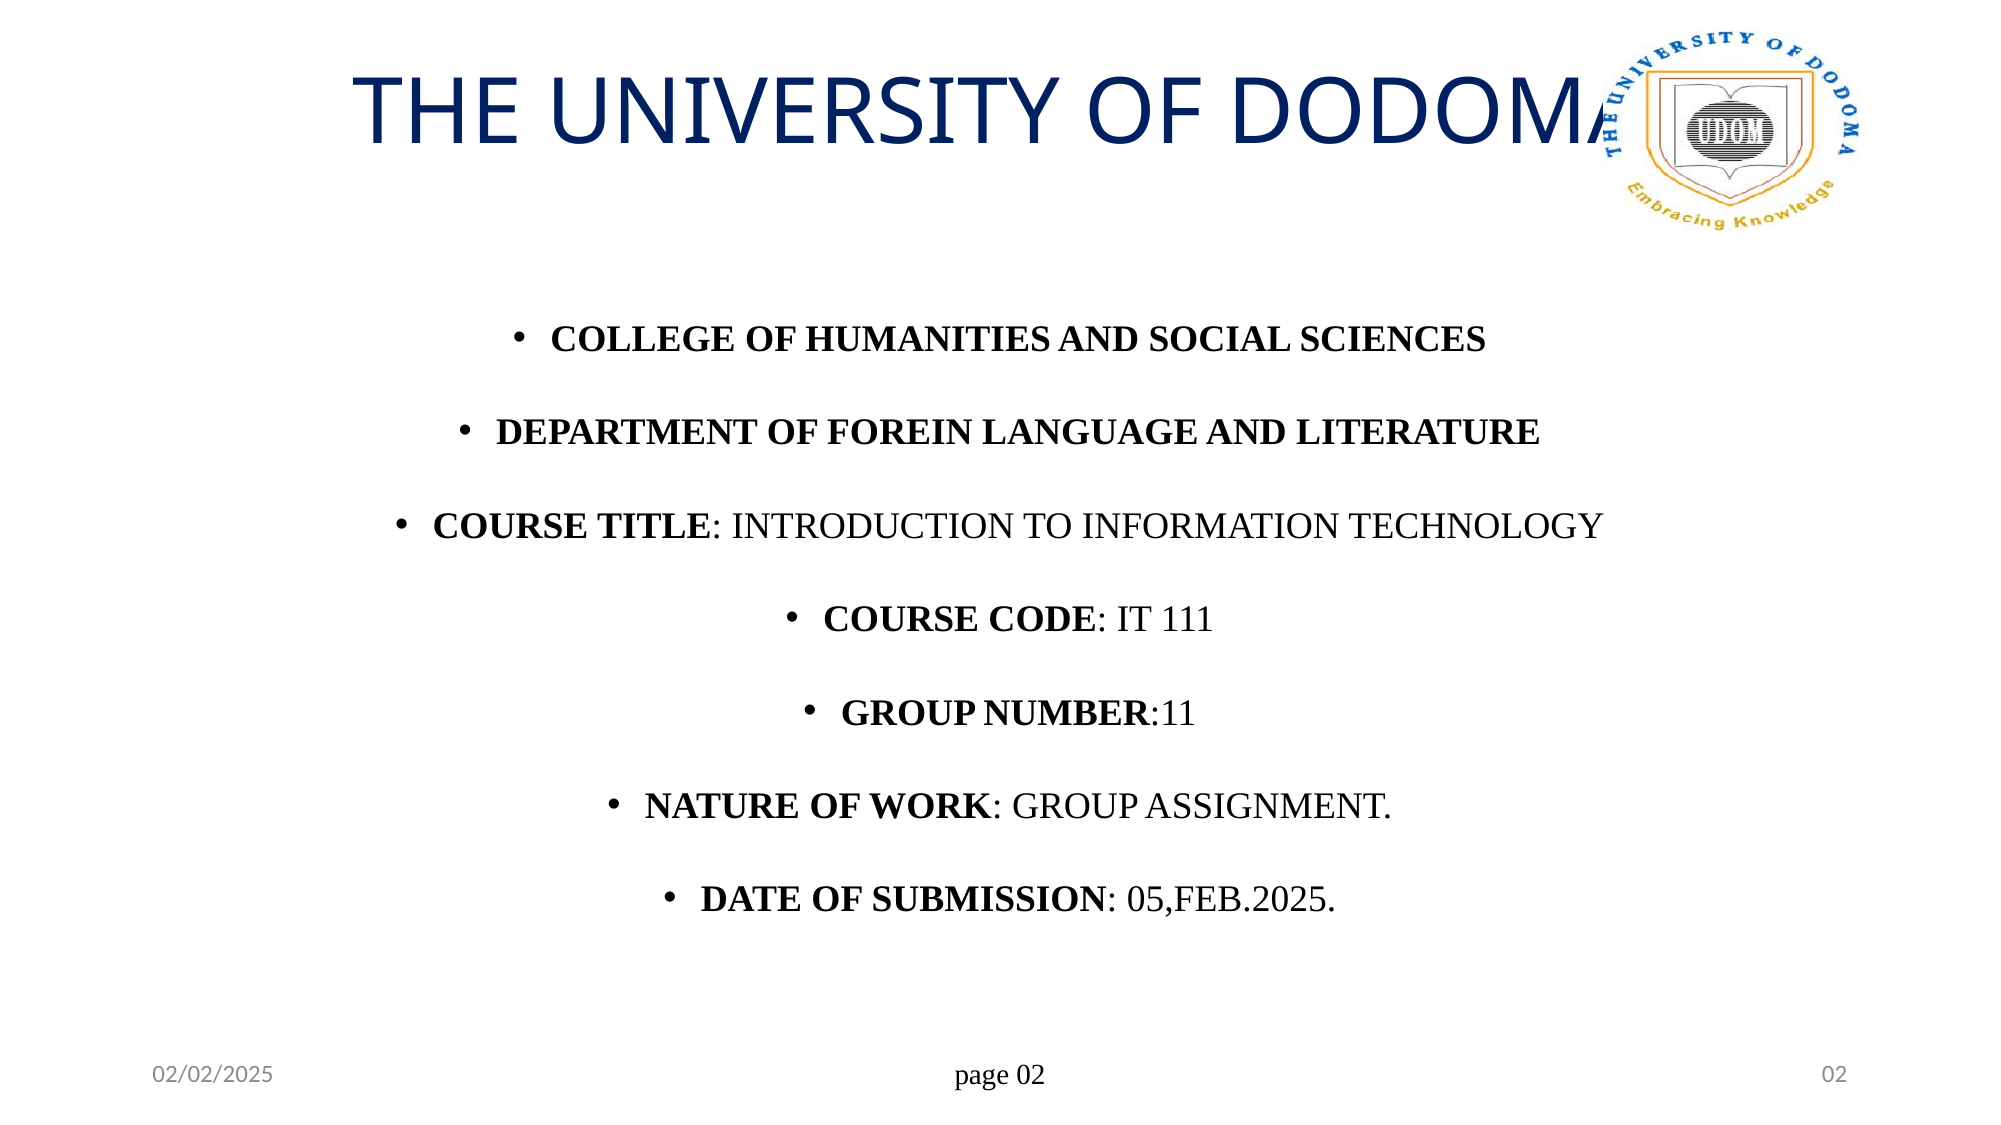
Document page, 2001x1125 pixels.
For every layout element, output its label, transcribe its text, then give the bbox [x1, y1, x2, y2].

picture [1603, 31, 1863, 231]
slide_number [137, 1042, 588, 1103]
footer page 02 [662, 1042, 1338, 1103]
slide_number 02 [1412, 1042, 1863, 1103]
list COLLEGE OF HUMANITIES AND SOCIAL SCIENCES DEPARTMENT OF FOREIN LANGUAGE AND LITERATURE COURSE TITLE: INTRODUCTION TO INFORMATION TECHNOLOGY COURSE CODE: IT 111 GROUP NUMBER:11 NATURE OF WORK: GROUP ASSIGNMENT. DATE OF SUBMISSION: 05,FEB.2025. [137, 299, 1863, 1014]
title THE UNIVERSITY OF DODOMA [137, 59, 1863, 278]
